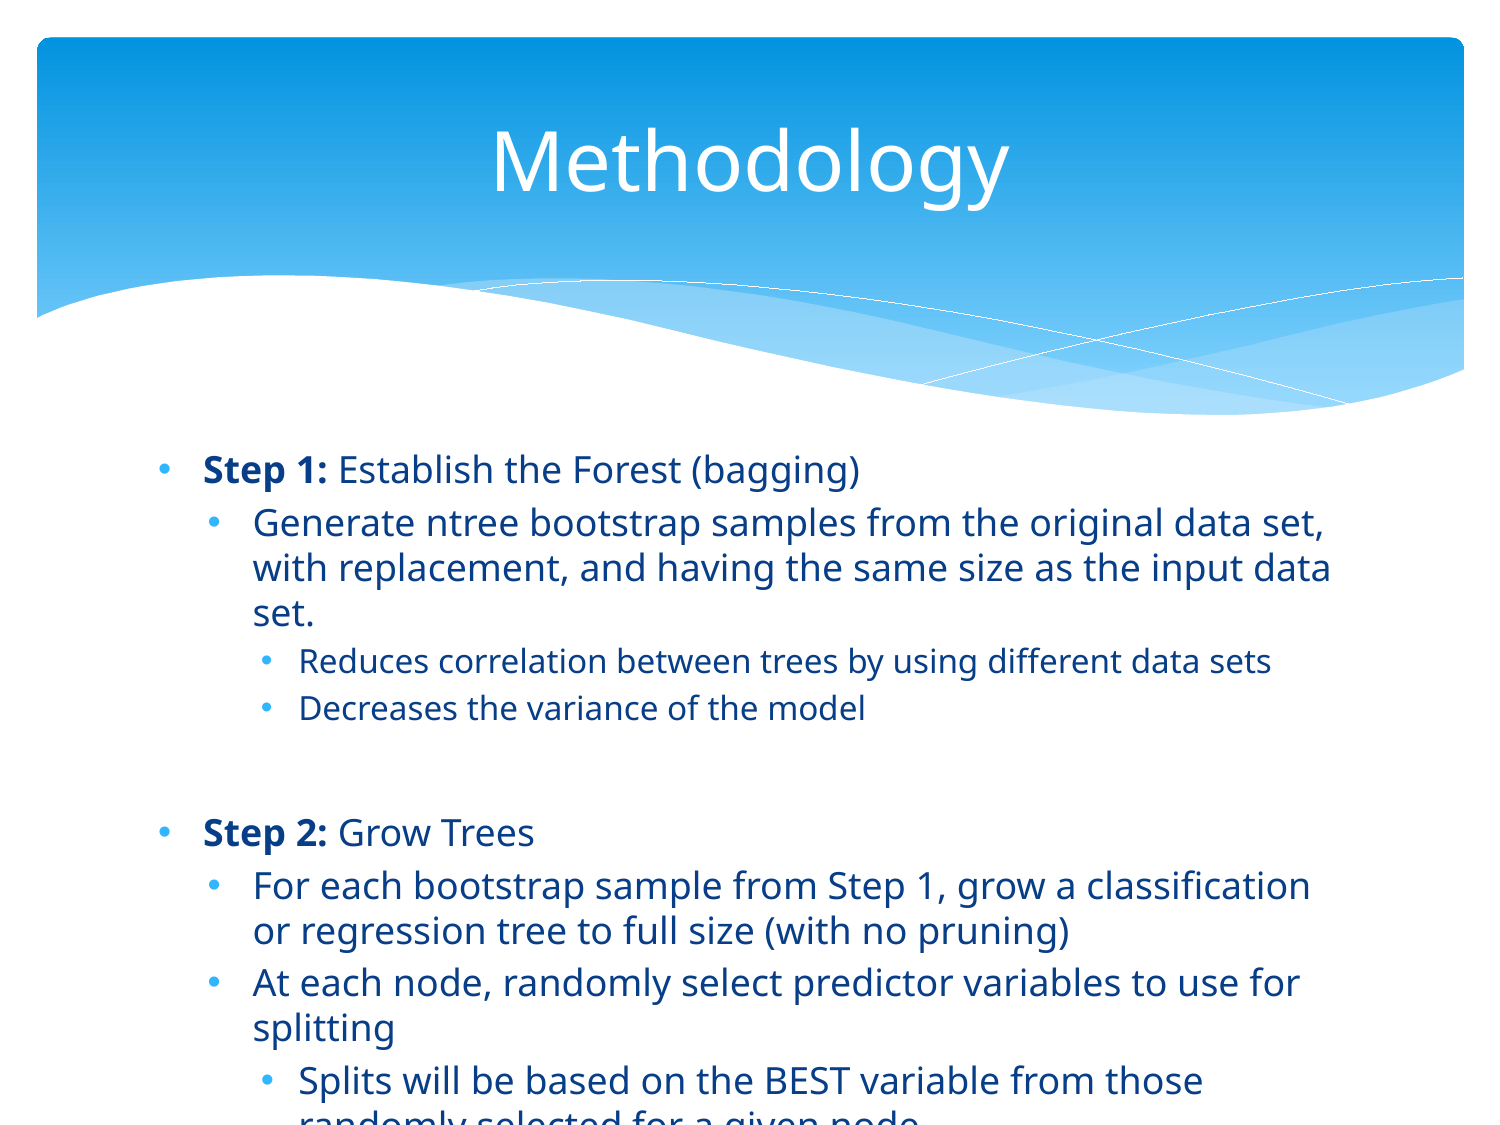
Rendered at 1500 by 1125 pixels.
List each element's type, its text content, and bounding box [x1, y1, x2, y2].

list Step 1: Establish the Forest (bagging) Generate ntree bootstrap samples from the original data set, with replacement, and having the same size as the input data set. Reduces correlation between trees by using different data sets Decreases the variance of the model Step 2: Grow Trees For each bootstrap sample from Step 1, grow a classification or regression tree to full size (with no pruning) At each node, randomly select predictor variables to use for splitting Splits will be based on the BEST variable from those randomly selected for a given node [143, 438, 1359, 1005]
title Methodology [75, 55, 1425, 261]
